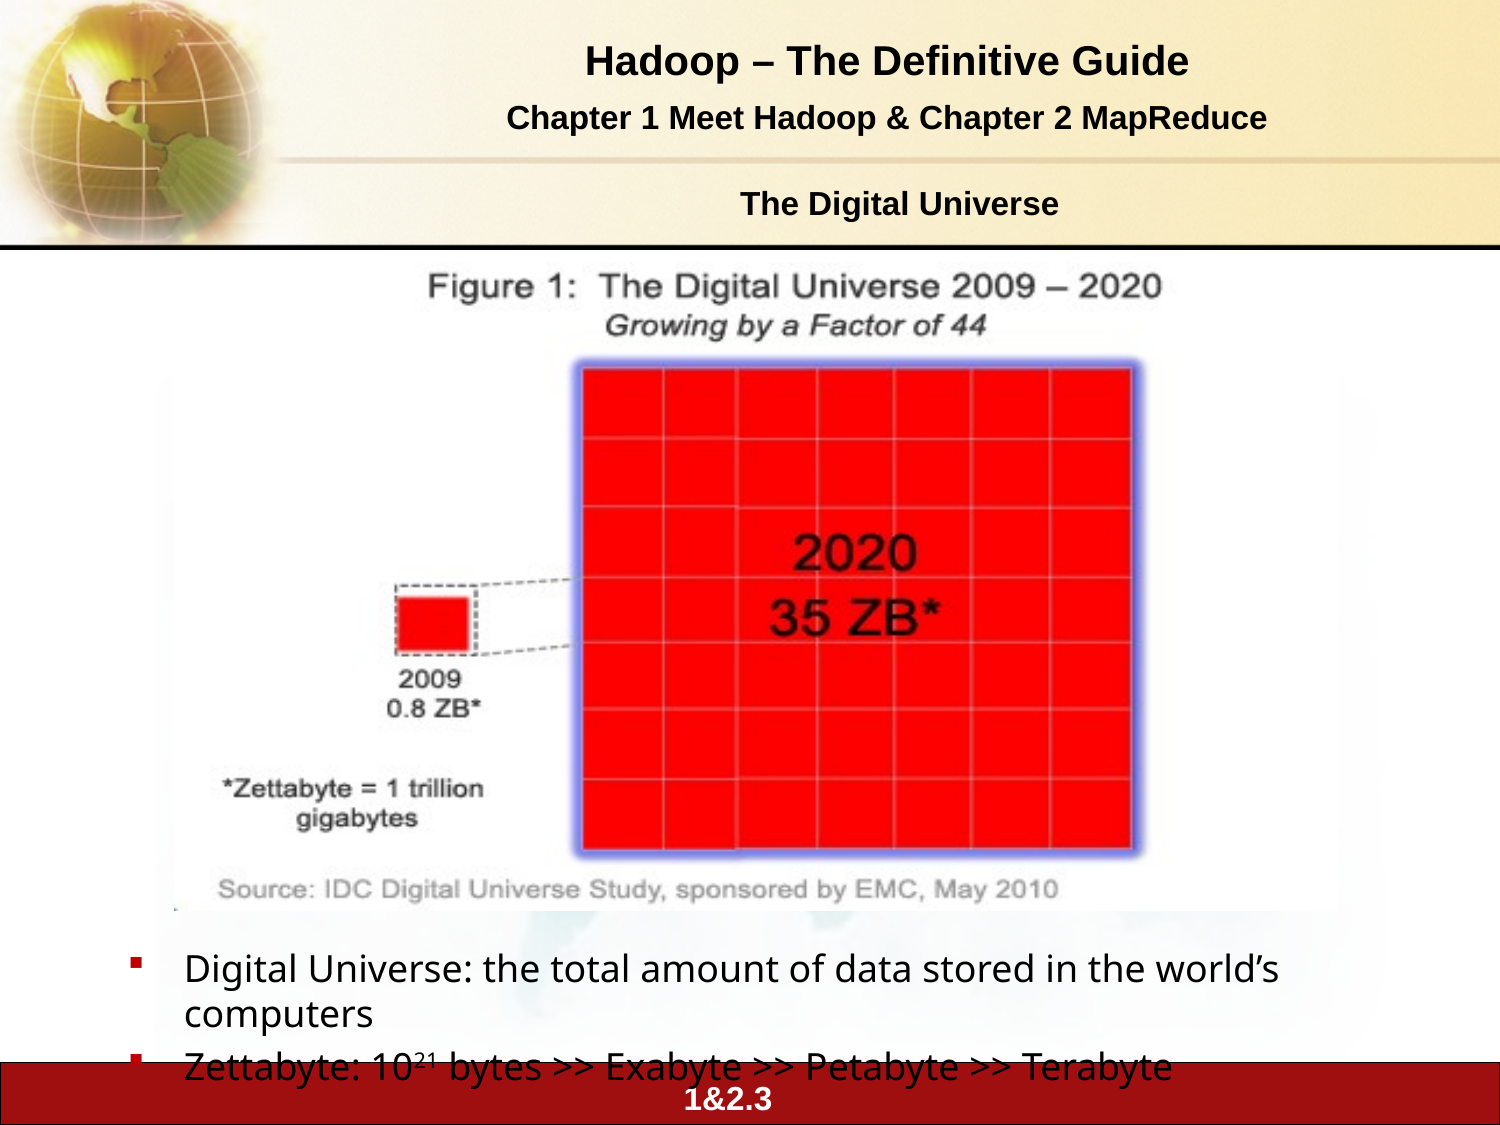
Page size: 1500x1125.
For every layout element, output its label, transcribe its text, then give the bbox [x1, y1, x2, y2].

text_box Digital Universe: the total amount of data stored in the world’s computers Zettabyte: 1021 bytes >> Exabyte >> Petabyte >> Terabyte [112, 937, 1456, 1050]
picture [0, 0, 1500, 1062]
title The Digital Universe [437, 174, 1363, 238]
